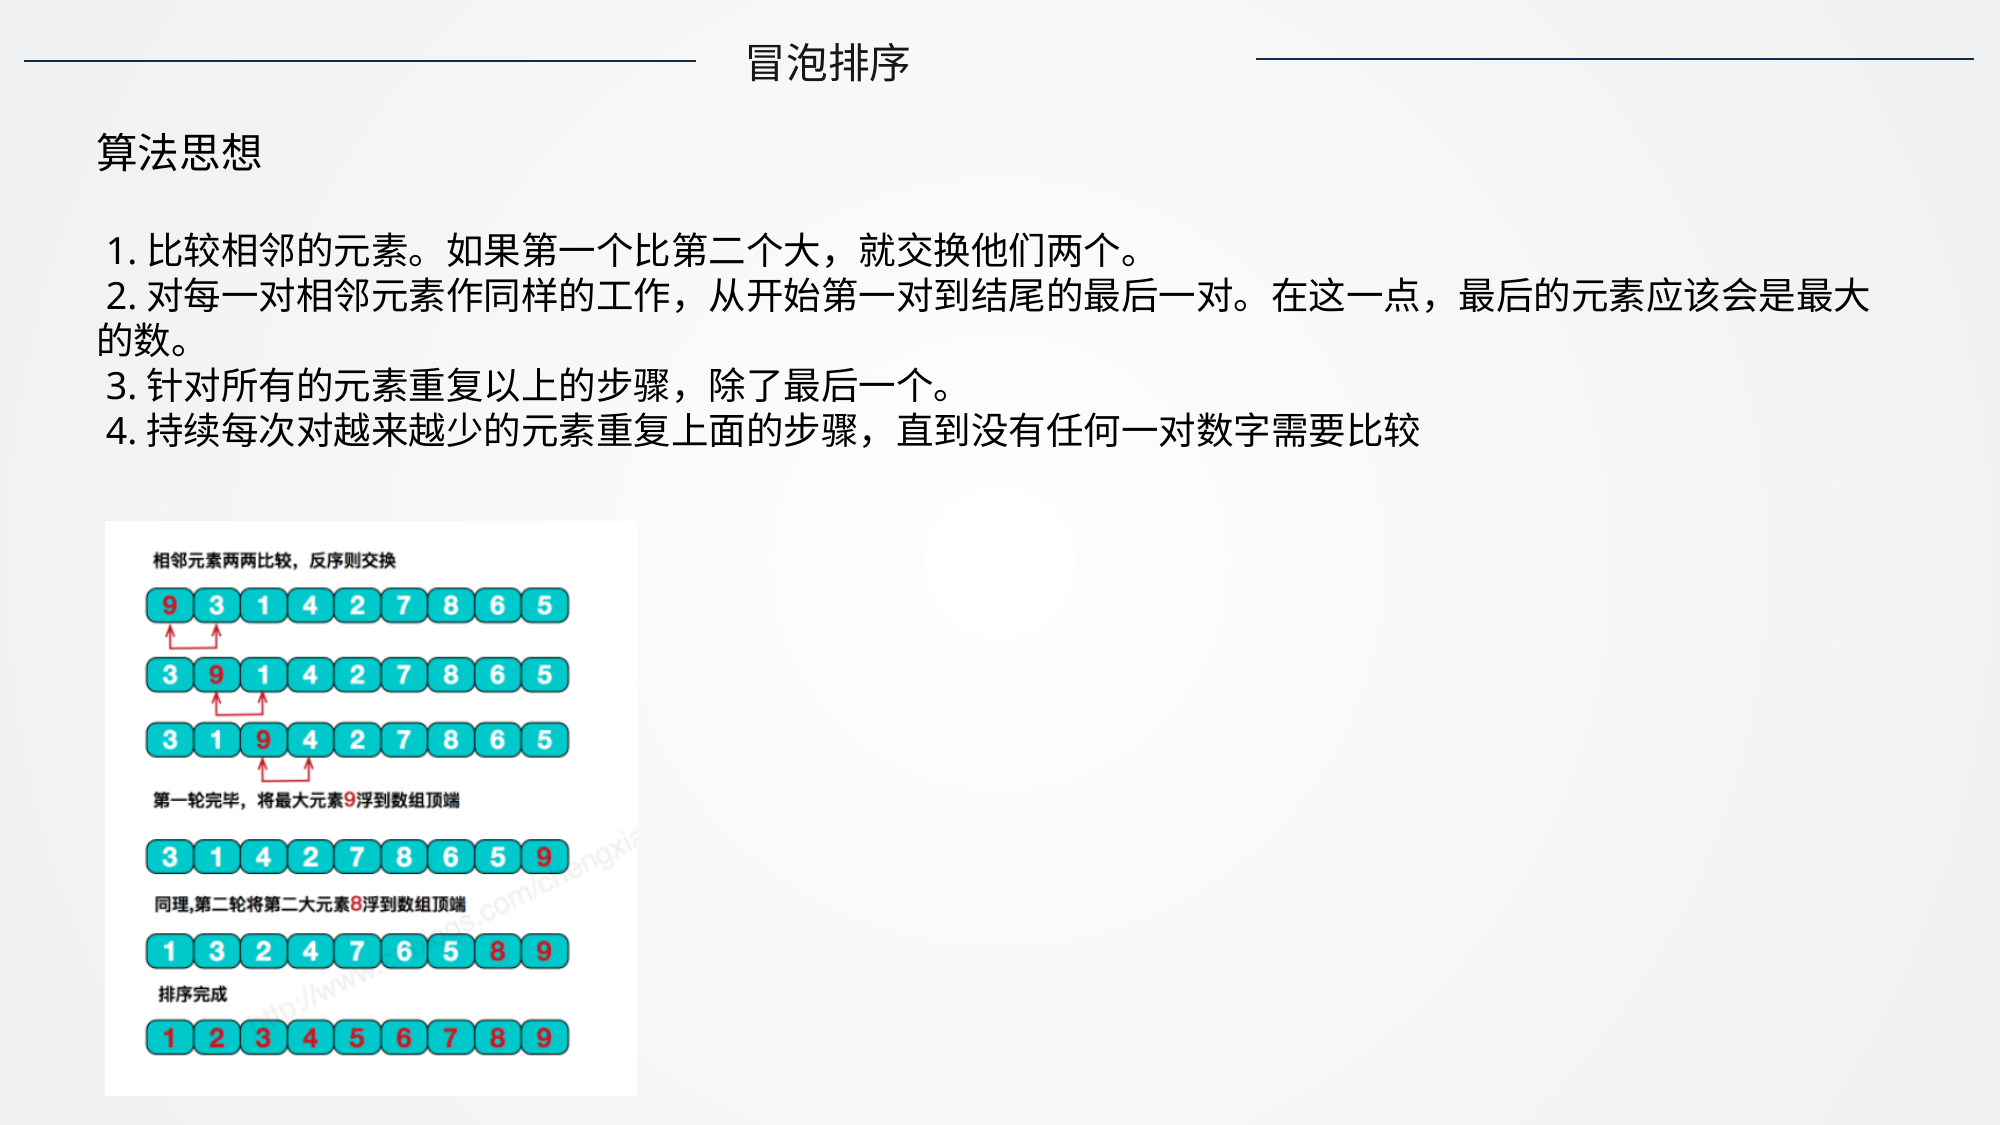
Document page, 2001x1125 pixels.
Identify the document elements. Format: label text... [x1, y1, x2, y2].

text_box 算法思想 1.比较相邻的元素。如果第一个比第二个大，就交换他们两个。 2.对每一对相邻元素作同样的工作，从开始第一对到结尾的最后一对。在这一点，最后的元素应该会是最大的数。 3.针对所有的元素重复以上的步骤，除了最后一个。 4.持续每次对越来越少的元素重复上面的步骤，直到没有任何一对数字需要比较 [81, 119, 1919, 460]
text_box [23, 36, 1974, 88]
picture [105, 521, 637, 1096]
